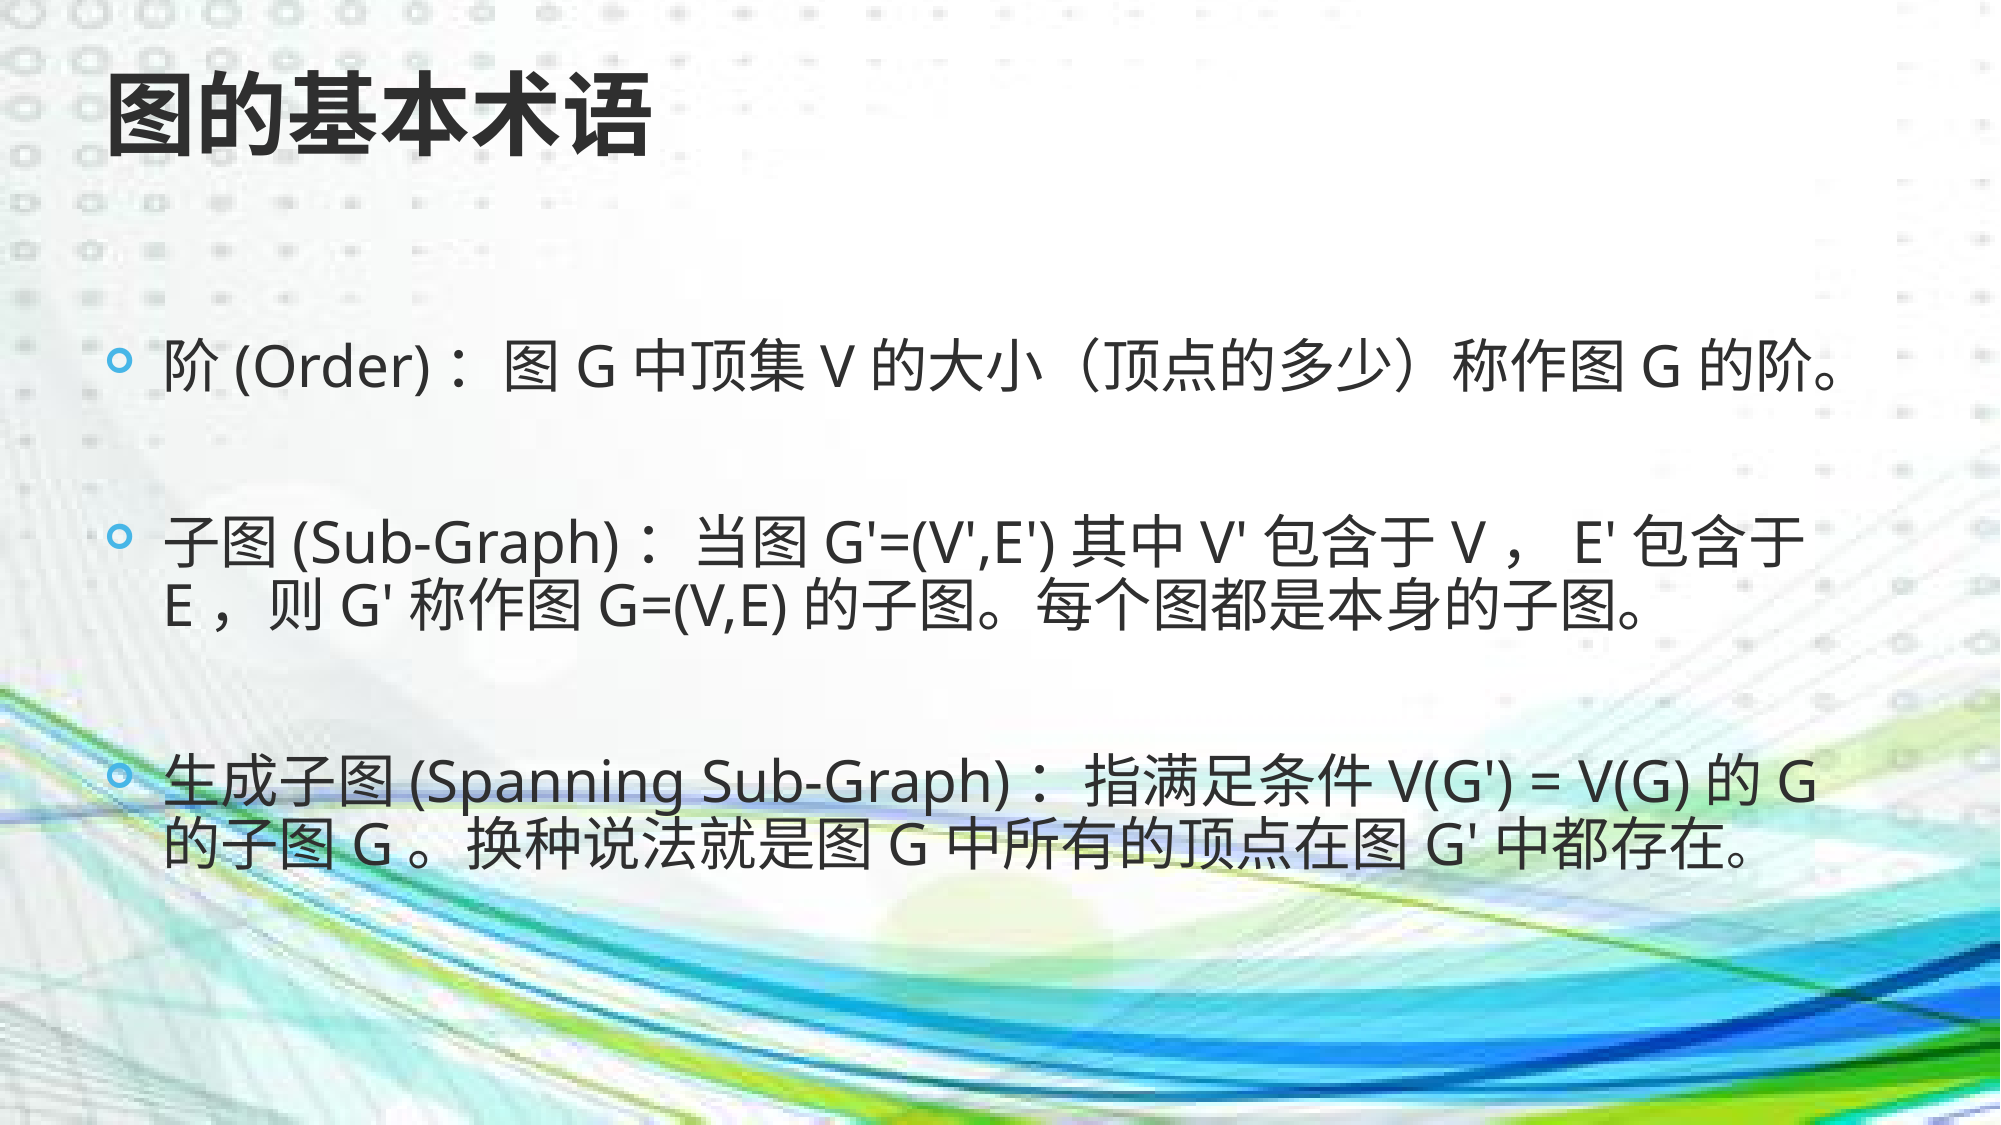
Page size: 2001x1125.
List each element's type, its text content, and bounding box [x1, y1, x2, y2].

title 图的基本术语 [89, 51, 1903, 176]
list 阶(Order)：图G中顶集V的大小（顶点的多少）称作图G的阶。 子图(Sub-Graph)：当图G'=(V',E')其中V'包含于V，E'包含于E，则G'称作图G=(V,E)的子图。每个图都是本身的子图。 生成子图(Spanning Sub-Graph)：指满足条件V(G') = V(G)的G的子图G。换种说法就是图G中所有的顶点在图G'中都存在。 [89, 329, 1864, 846]
picture [0, 0, 2000, 1125]
